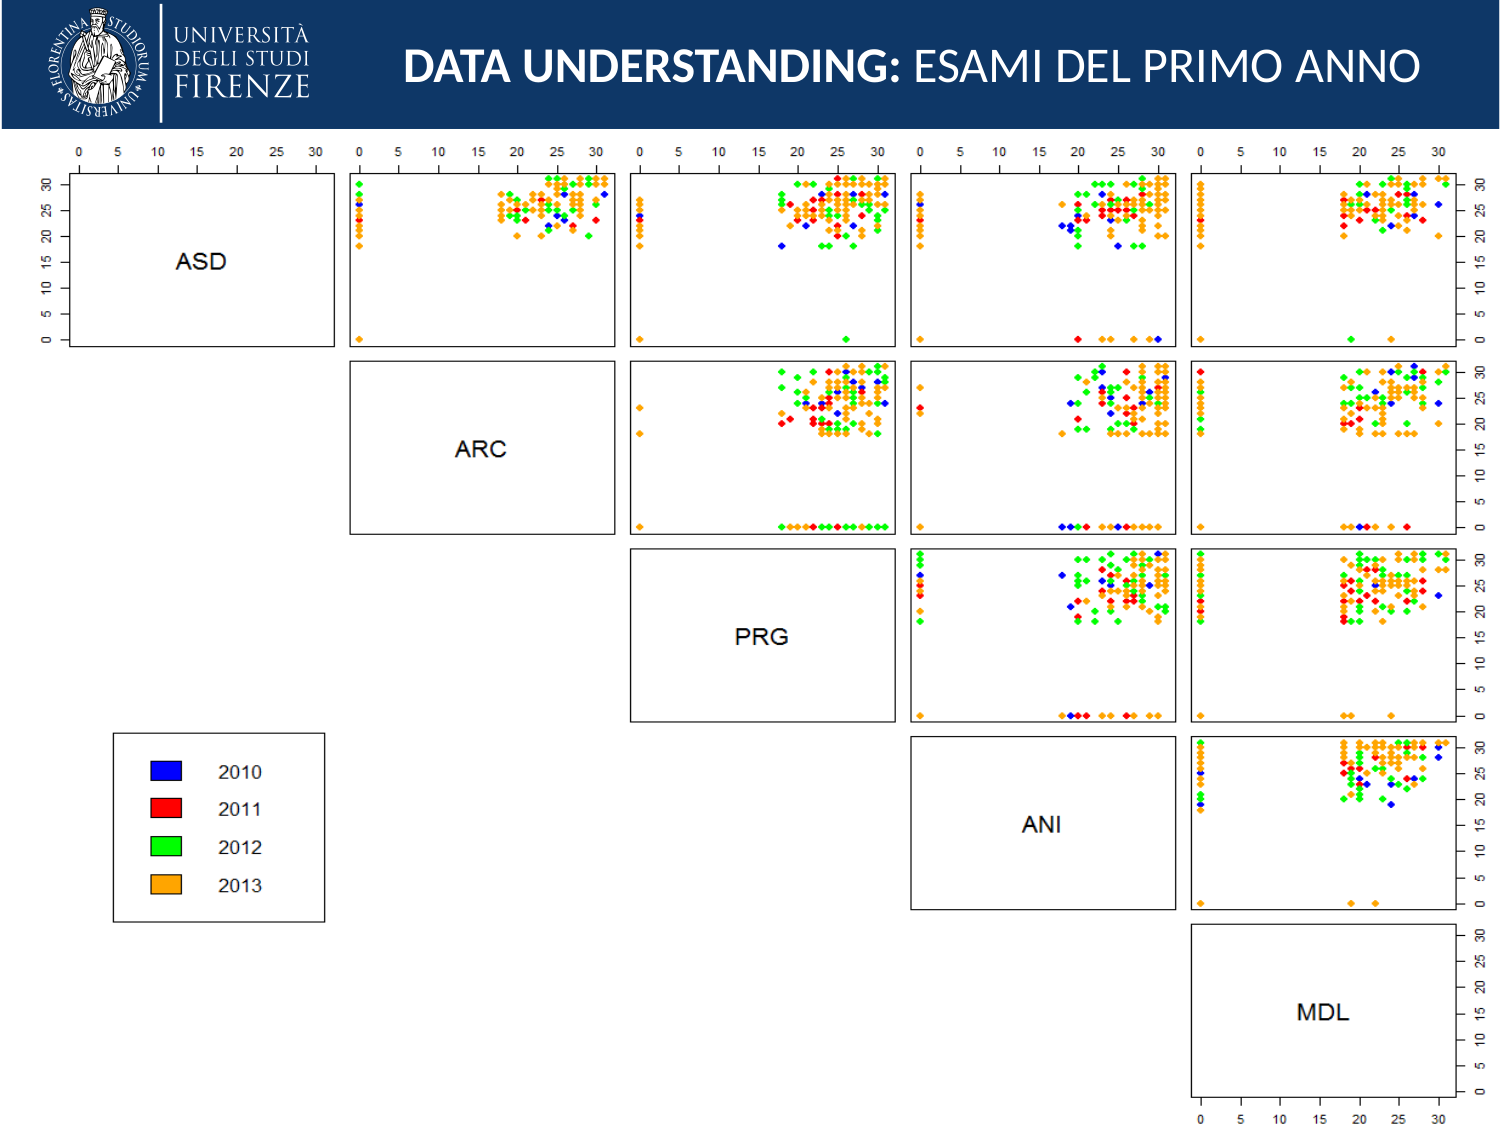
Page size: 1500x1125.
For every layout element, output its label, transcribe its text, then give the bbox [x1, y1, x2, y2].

picture [0, 132, 1500, 1125]
picture [0, 0, 1500, 131]
text_box DATA UNDERSTANDING: ESAMI DEL PRIMO ANNO [237, 24, 1500, 132]
